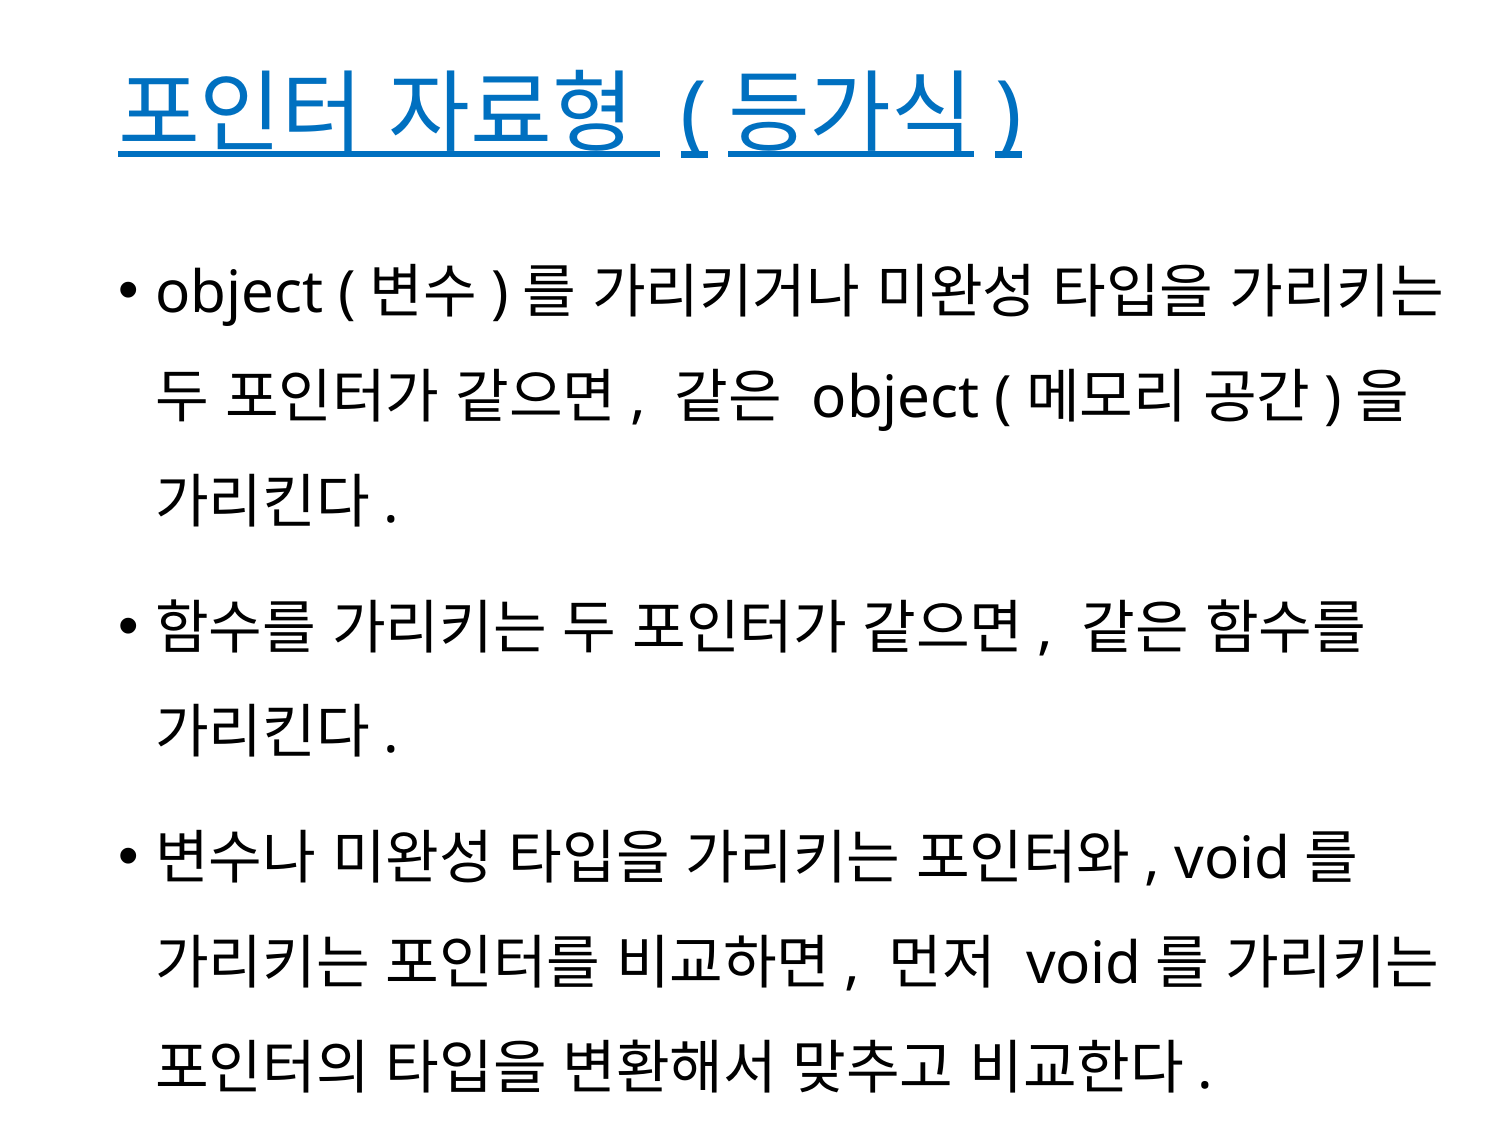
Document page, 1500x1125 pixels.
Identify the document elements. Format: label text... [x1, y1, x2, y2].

title 포인터 자료형 (등가식) [103, 59, 1500, 172]
list object (변수)를 가리키거나 미완성 타입을 가리키는 두 포인터가 같으면, 같은 object (메모리 공간)을 가리킨다. 함수를 가리키는 두 포인터가 같으면, 같은 함수를 가리킨다. 변수나 미완성 타입을 가리키는 포인터와, void를 가리키는 포인터를 비교하면, 먼저 void를 가리키는 포인터의 타입을 변환해서 맞추고 비교한다. [103, 212, 1500, 1125]
